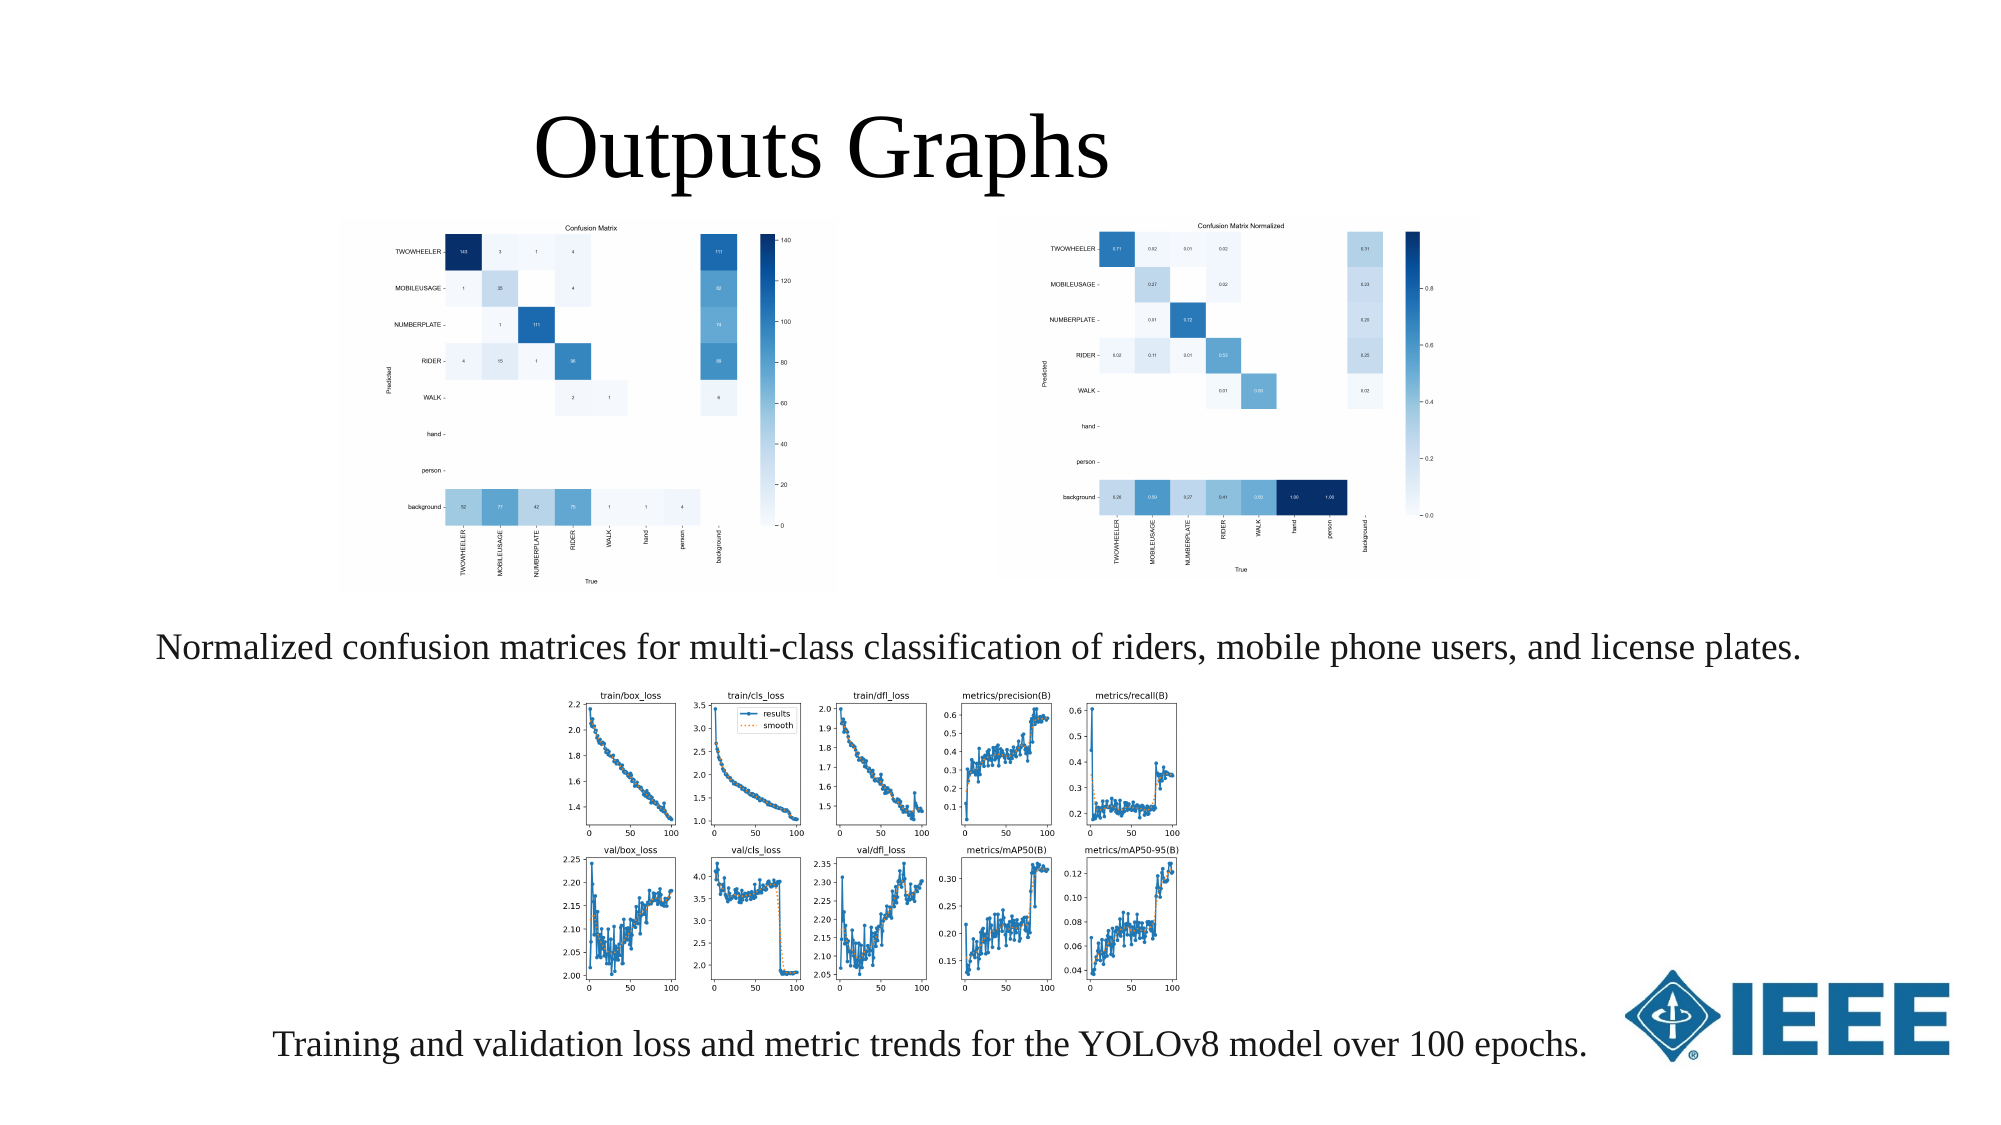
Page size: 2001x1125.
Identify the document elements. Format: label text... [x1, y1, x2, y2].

picture [339, 218, 838, 592]
picture [996, 216, 1481, 580]
text_box Training and validation loss and metric trends for the YOLOv8 model over 100 epochs. [257, 1011, 1604, 1071]
picture [1604, 913, 1971, 1120]
text_box Outputs Graphs [518, 78, 1519, 204]
picture [554, 683, 1189, 1001]
text_box Normalized confusion matrices for multi-class classification of riders, mobile phone users, and license plates. [138, 614, 1822, 720]
